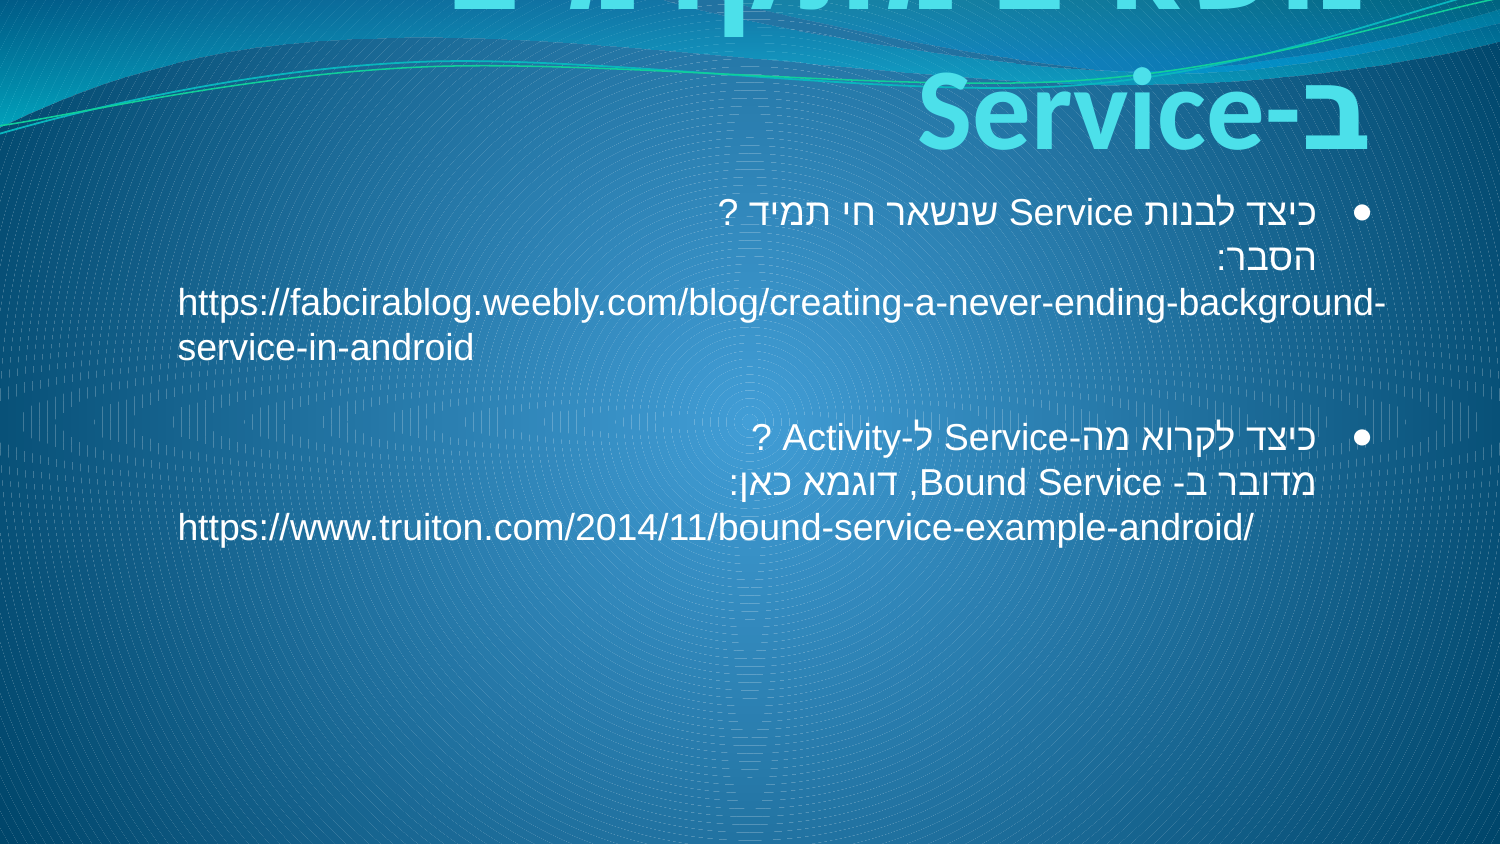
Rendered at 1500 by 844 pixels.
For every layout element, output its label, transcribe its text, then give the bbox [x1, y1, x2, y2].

title נושאים מתקדמים ב-Service [87, 37, 1376, 173]
picture [1289, 0, 1307, 8]
picture [1324, 0, 1360, 8]
text_box כיצד לבנות Service שנשאר חי תמיד ? הסבר: https://fabcirablog.weebly.com/blog/creating-a-never-ending-background-service-in-android כיצד לקרוא מה-Service ל-Activity ? מדובר ב- Bound Service, דוגמא כאן: https://www.truiton.com/2014/11/bound-service-example-android/ [87, 173, 1408, 381]
picture [1203, 0, 1254, 8]
